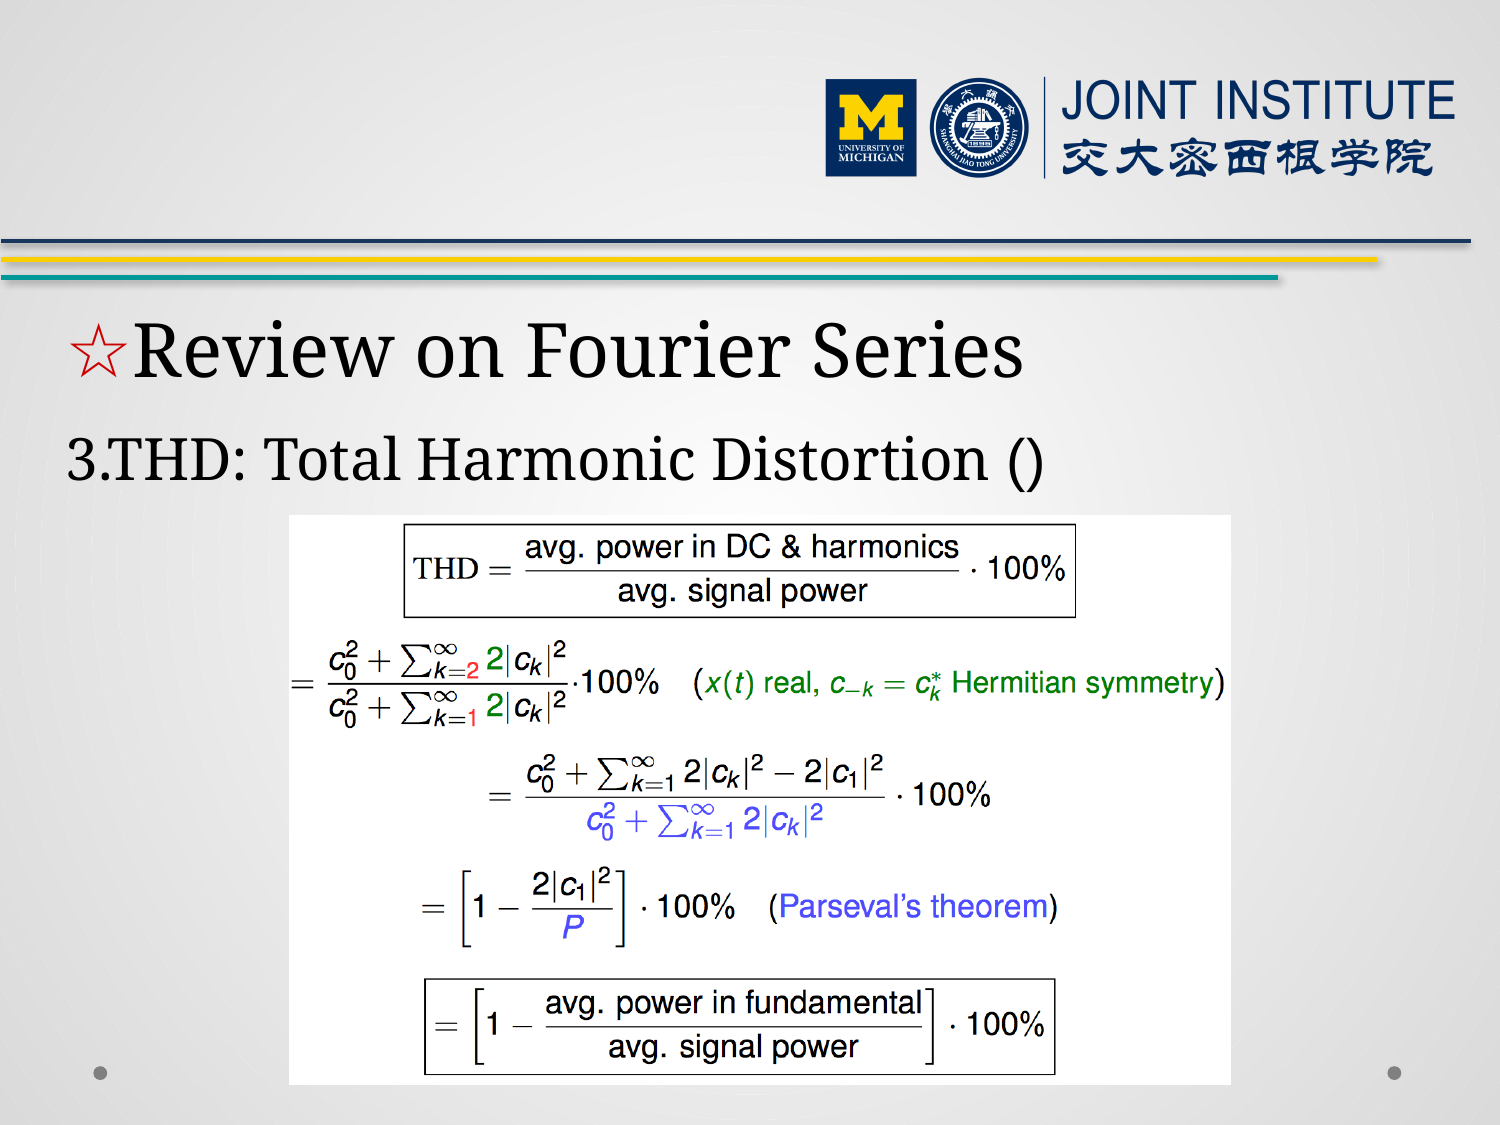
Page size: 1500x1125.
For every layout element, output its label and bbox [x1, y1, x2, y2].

picture [796, 36, 1472, 214]
text_box [0, 240, 1472, 278]
picture [288, 514, 1231, 1086]
